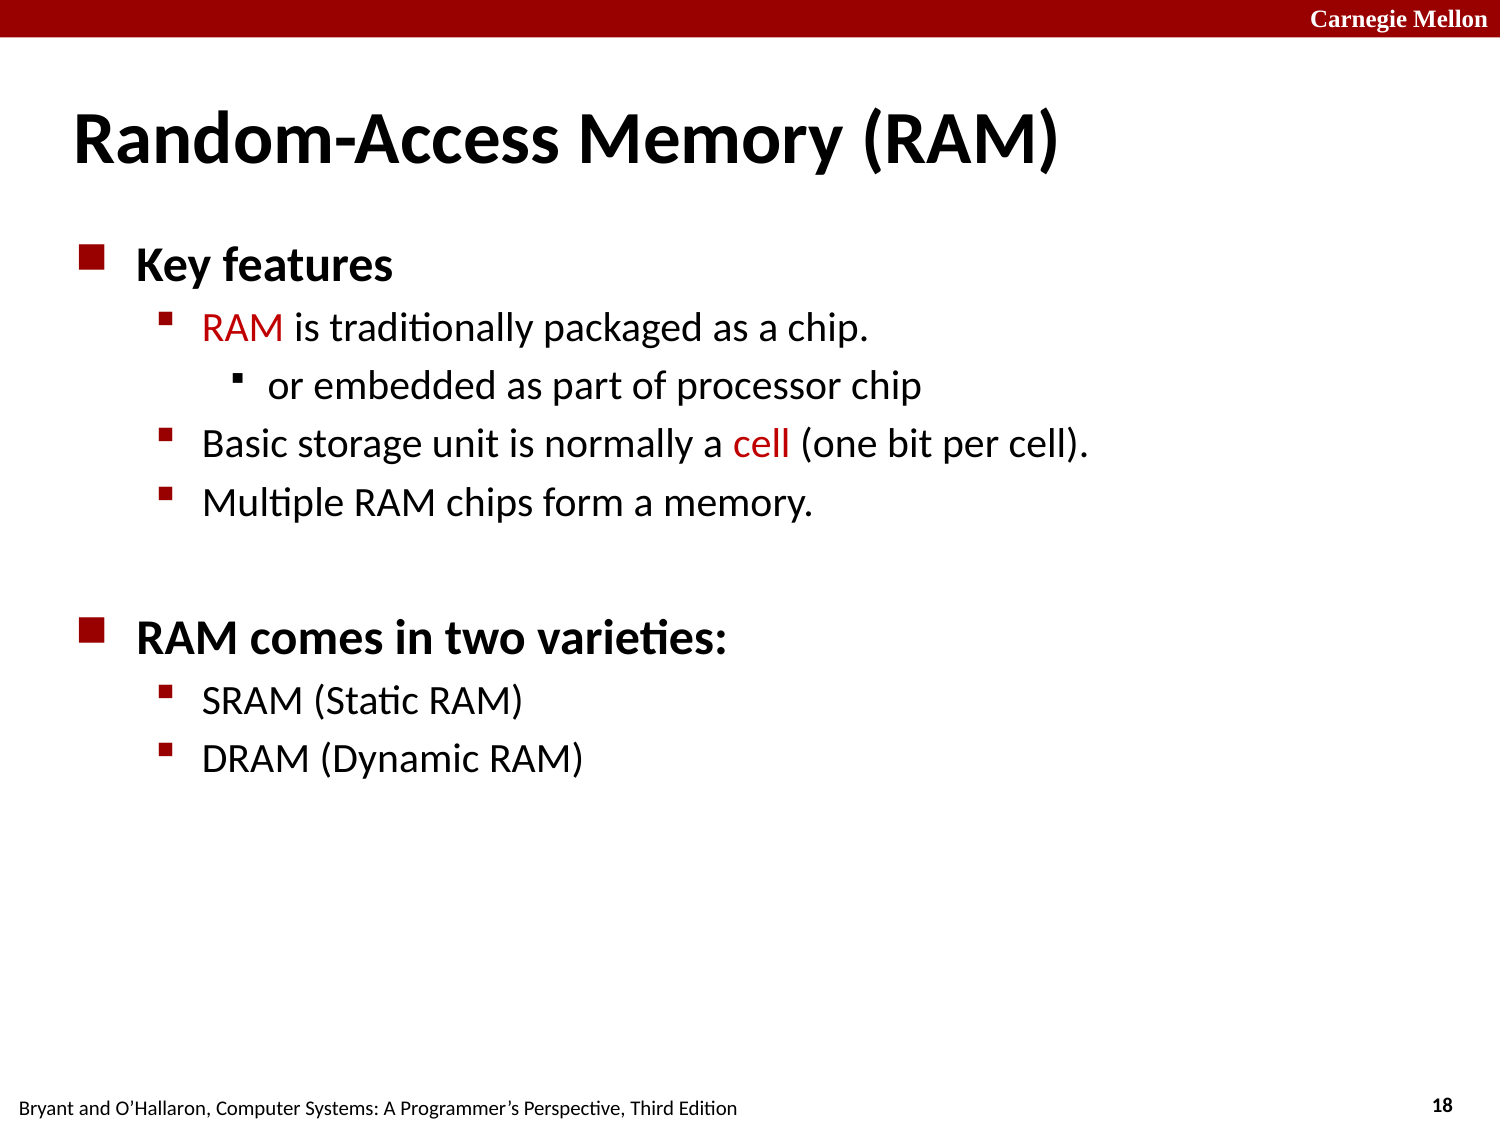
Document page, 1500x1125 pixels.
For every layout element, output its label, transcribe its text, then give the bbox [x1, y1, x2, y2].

list Key features RAM is traditionally packaged as a chip. or embedded as part of processor chip Basic storage unit is normally a cell (one bit per cell). Multiple RAM chips form a memory. RAM comes in two varieties: SRAM (Static RAM) DRAM (Dynamic RAM) [64, 223, 1451, 1040]
title Random-Access Memory (RAM) [58, 71, 1305, 197]
